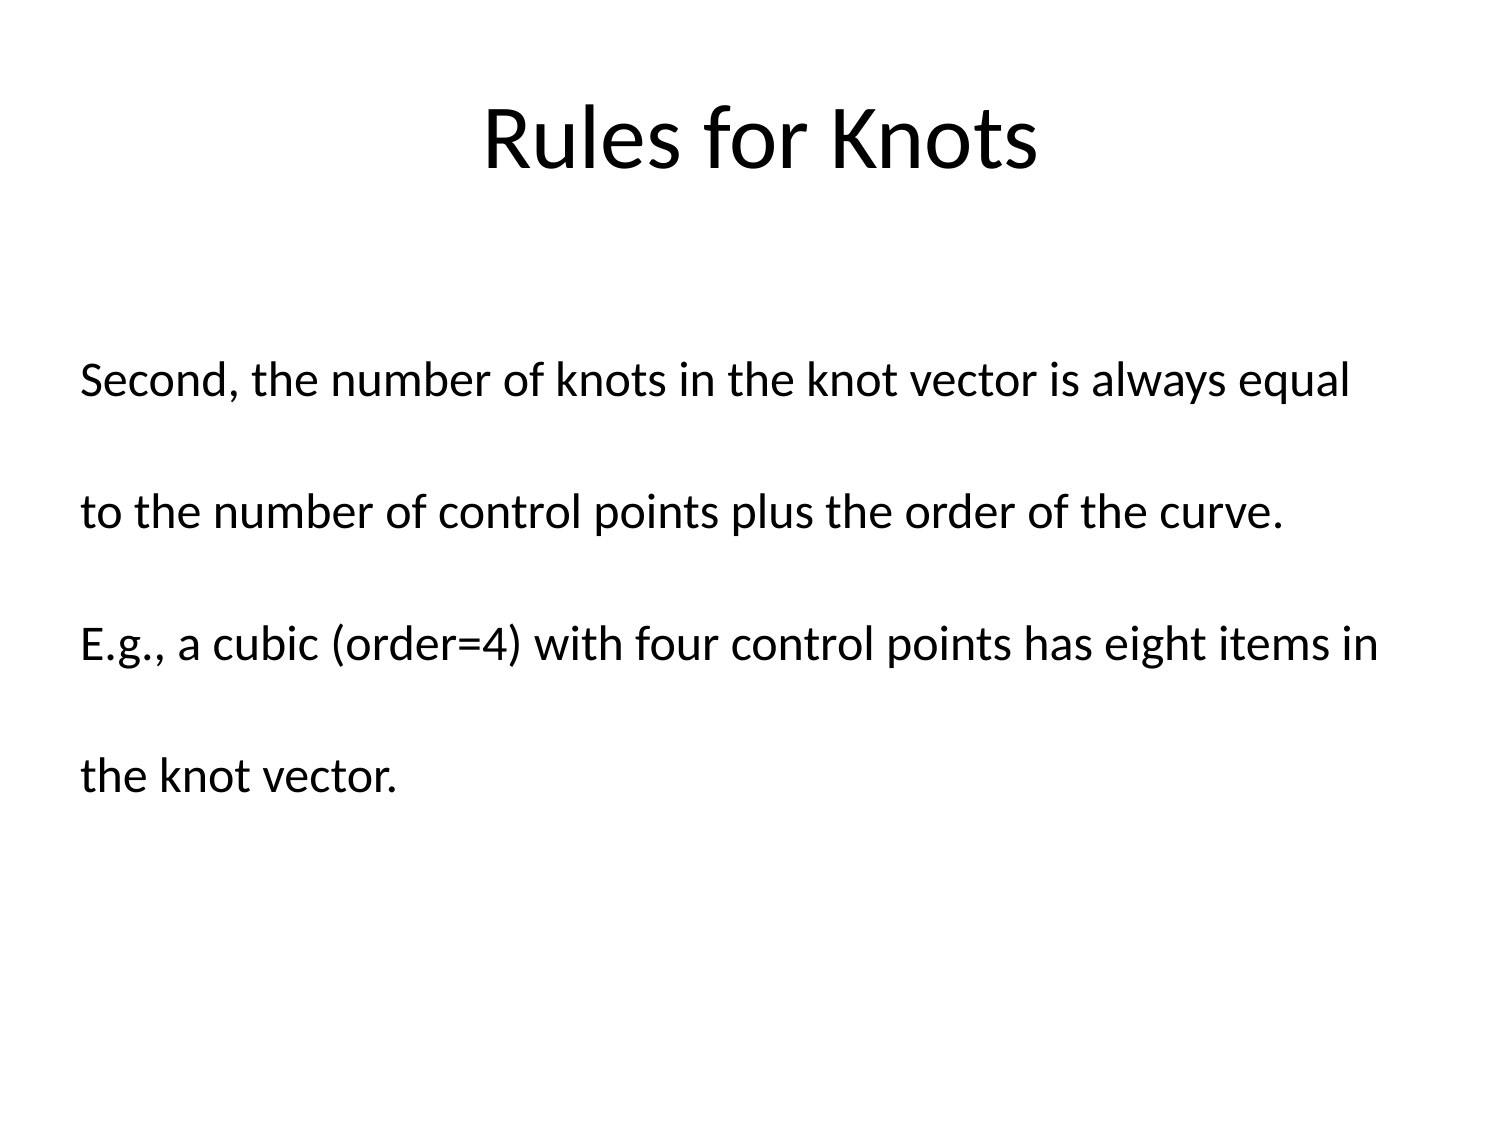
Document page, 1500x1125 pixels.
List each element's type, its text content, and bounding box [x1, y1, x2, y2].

subtitle Second, the number of knots in the knot vector is always equal to the number of control points plus the order of the curve. E.g., a cubic (order=4) with four control points has eight items in the knot vector. [64, 267, 1400, 965]
title Rules for Knots [123, 66, 1399, 267]
